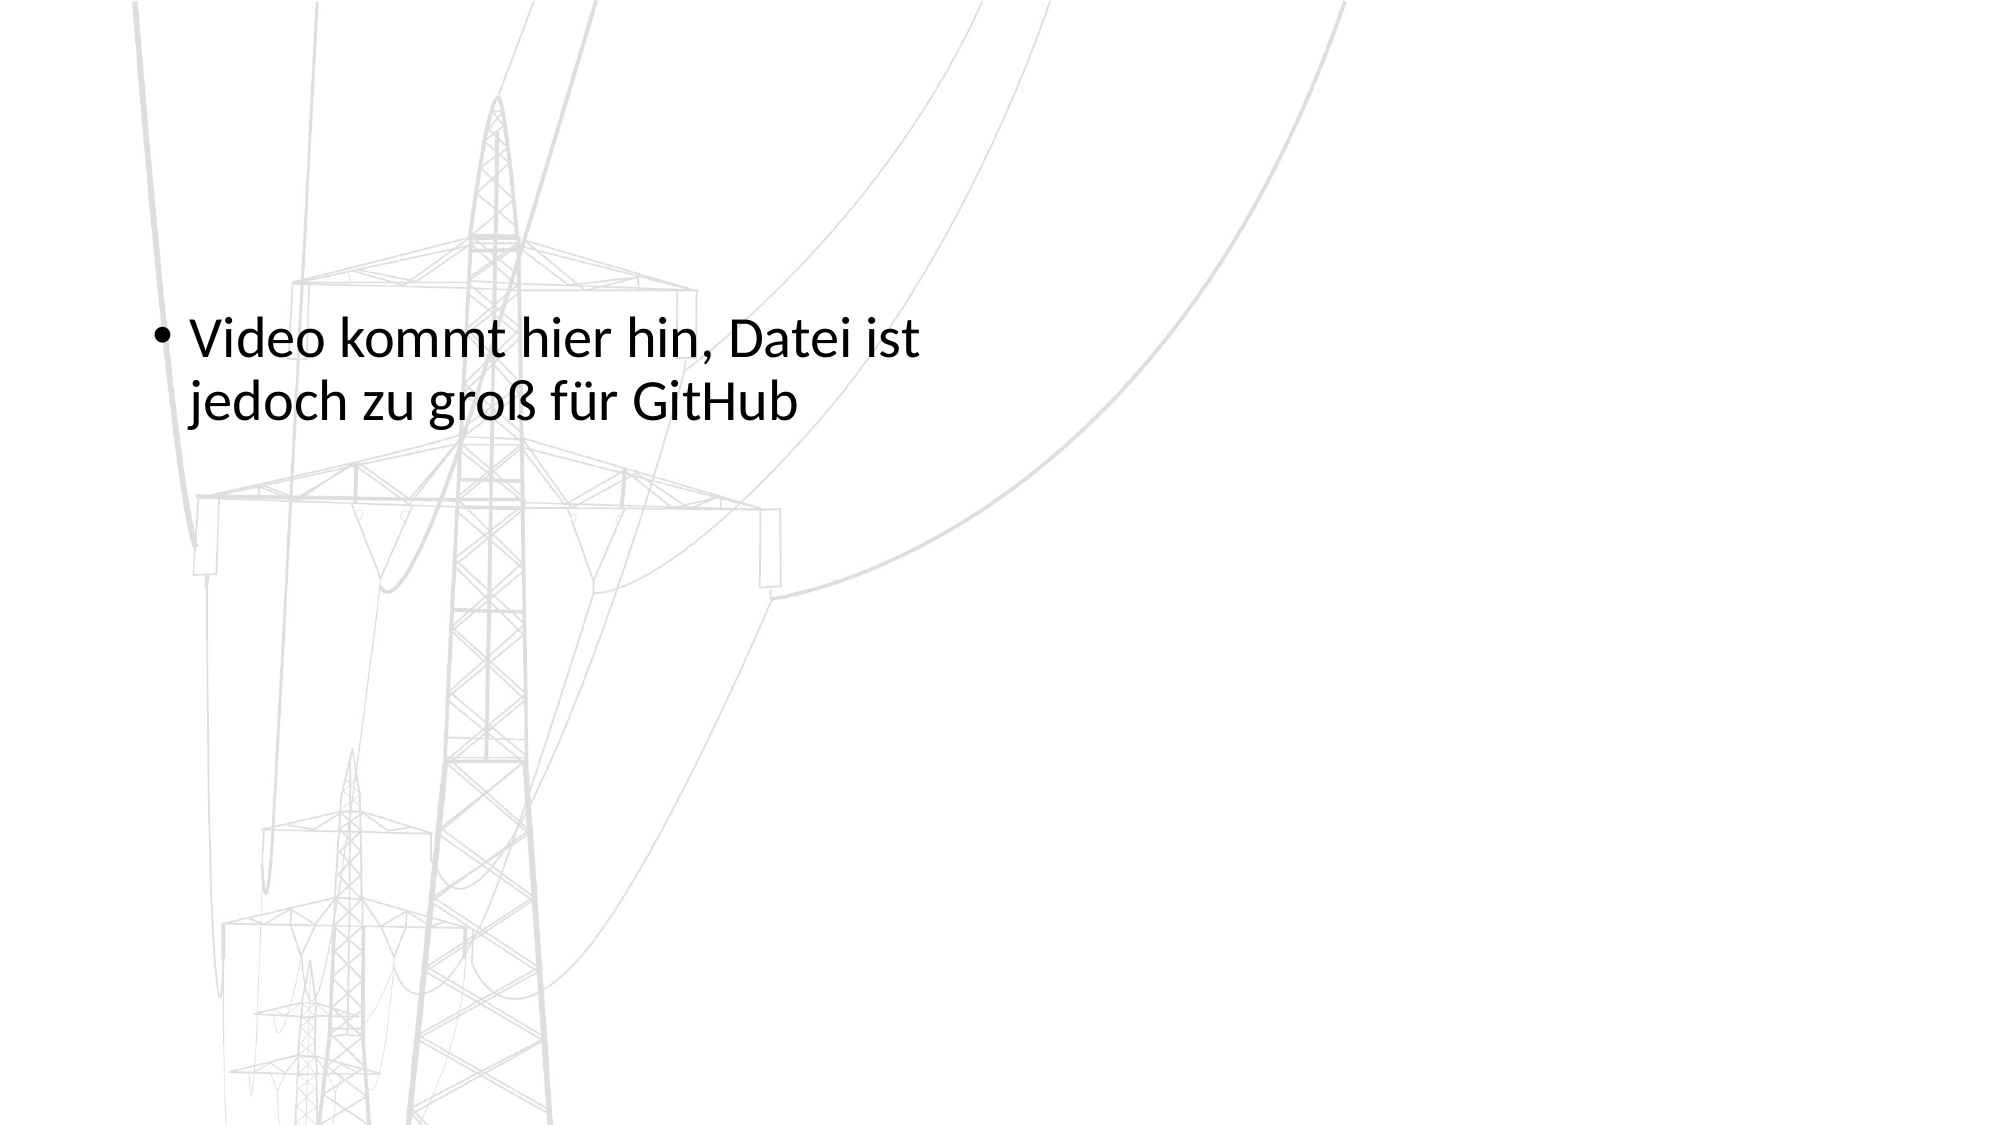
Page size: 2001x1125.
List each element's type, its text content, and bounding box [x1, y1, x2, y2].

list Video kommt hier hin, Datei ist jedoch zu groß für GitHub [137, 299, 988, 1014]
